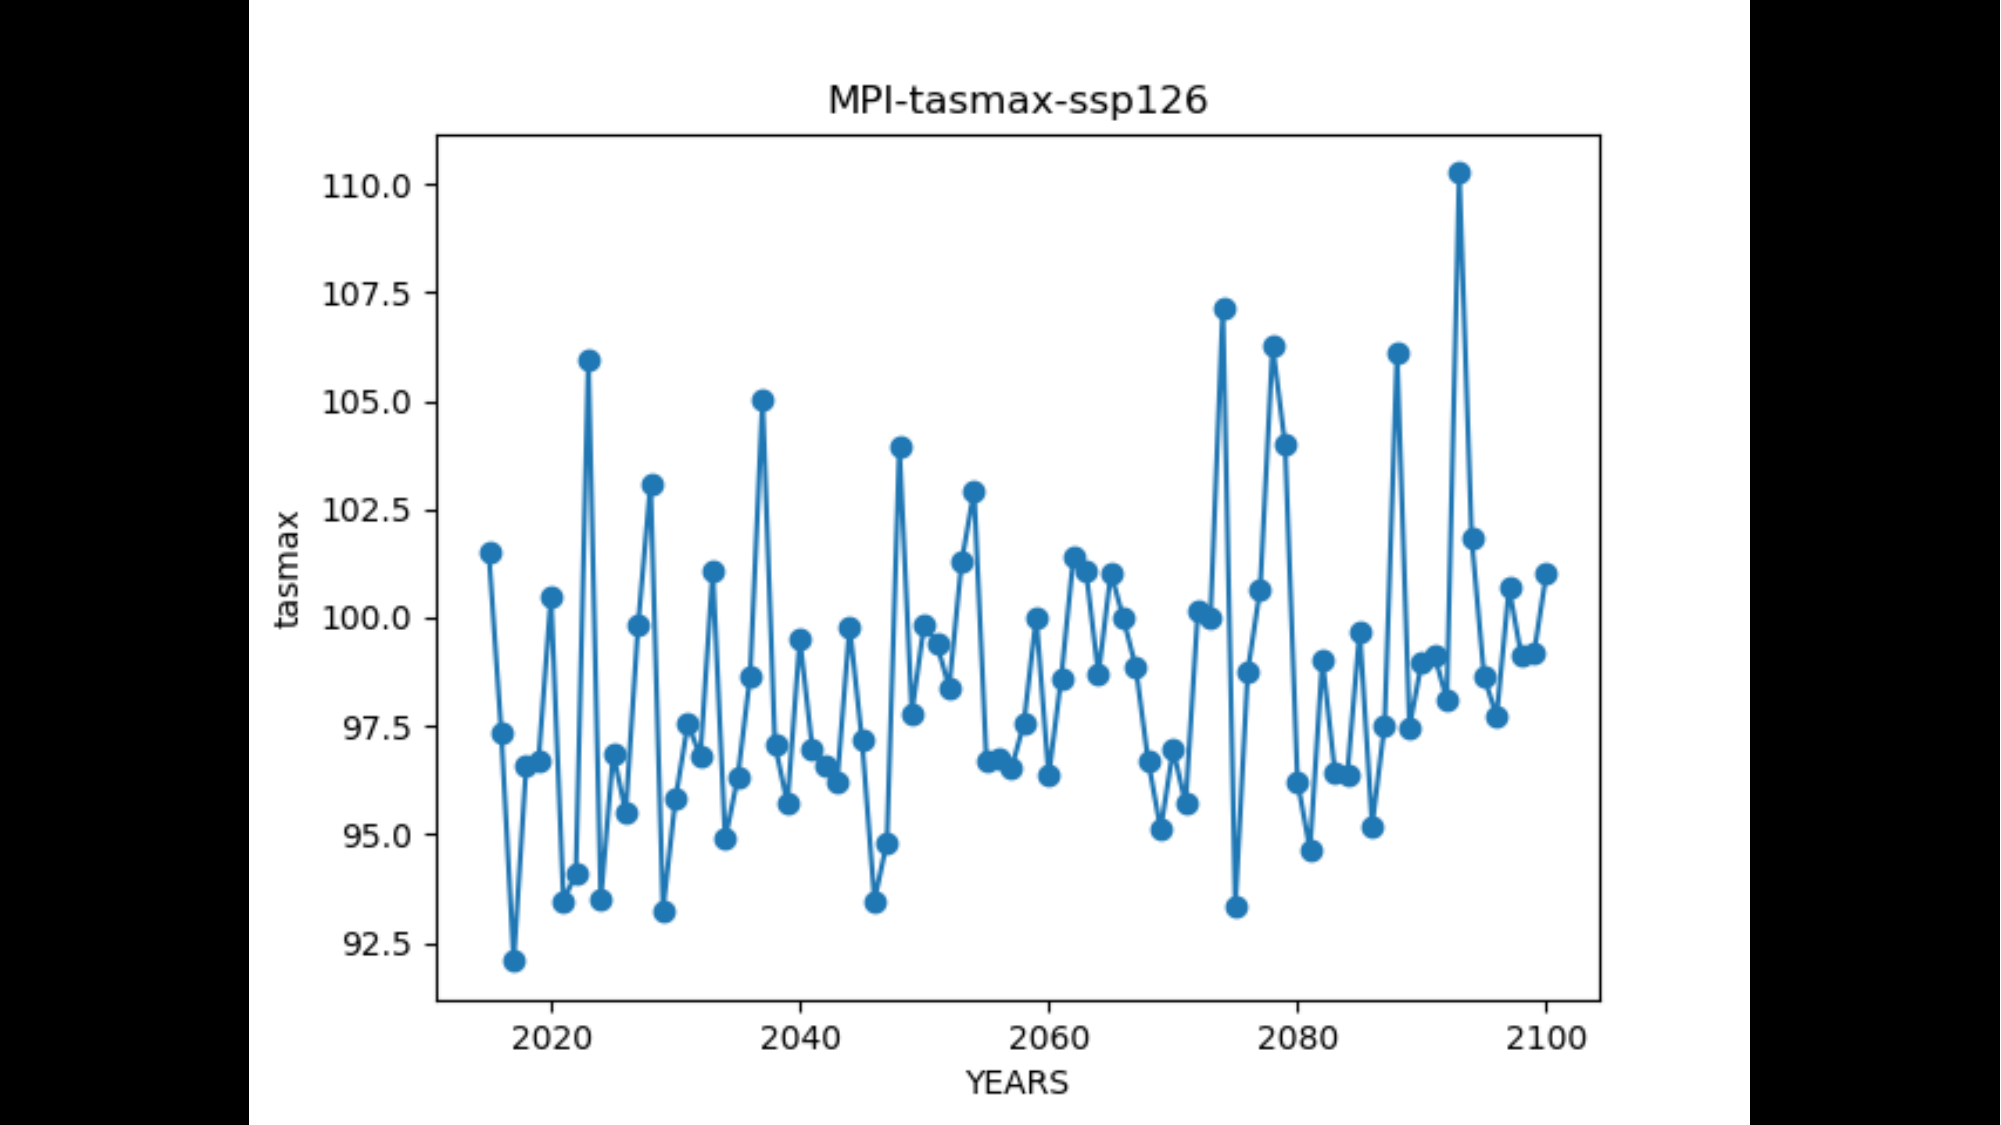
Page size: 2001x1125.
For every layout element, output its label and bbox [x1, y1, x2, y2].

picture [249, 0, 1750, 1125]
